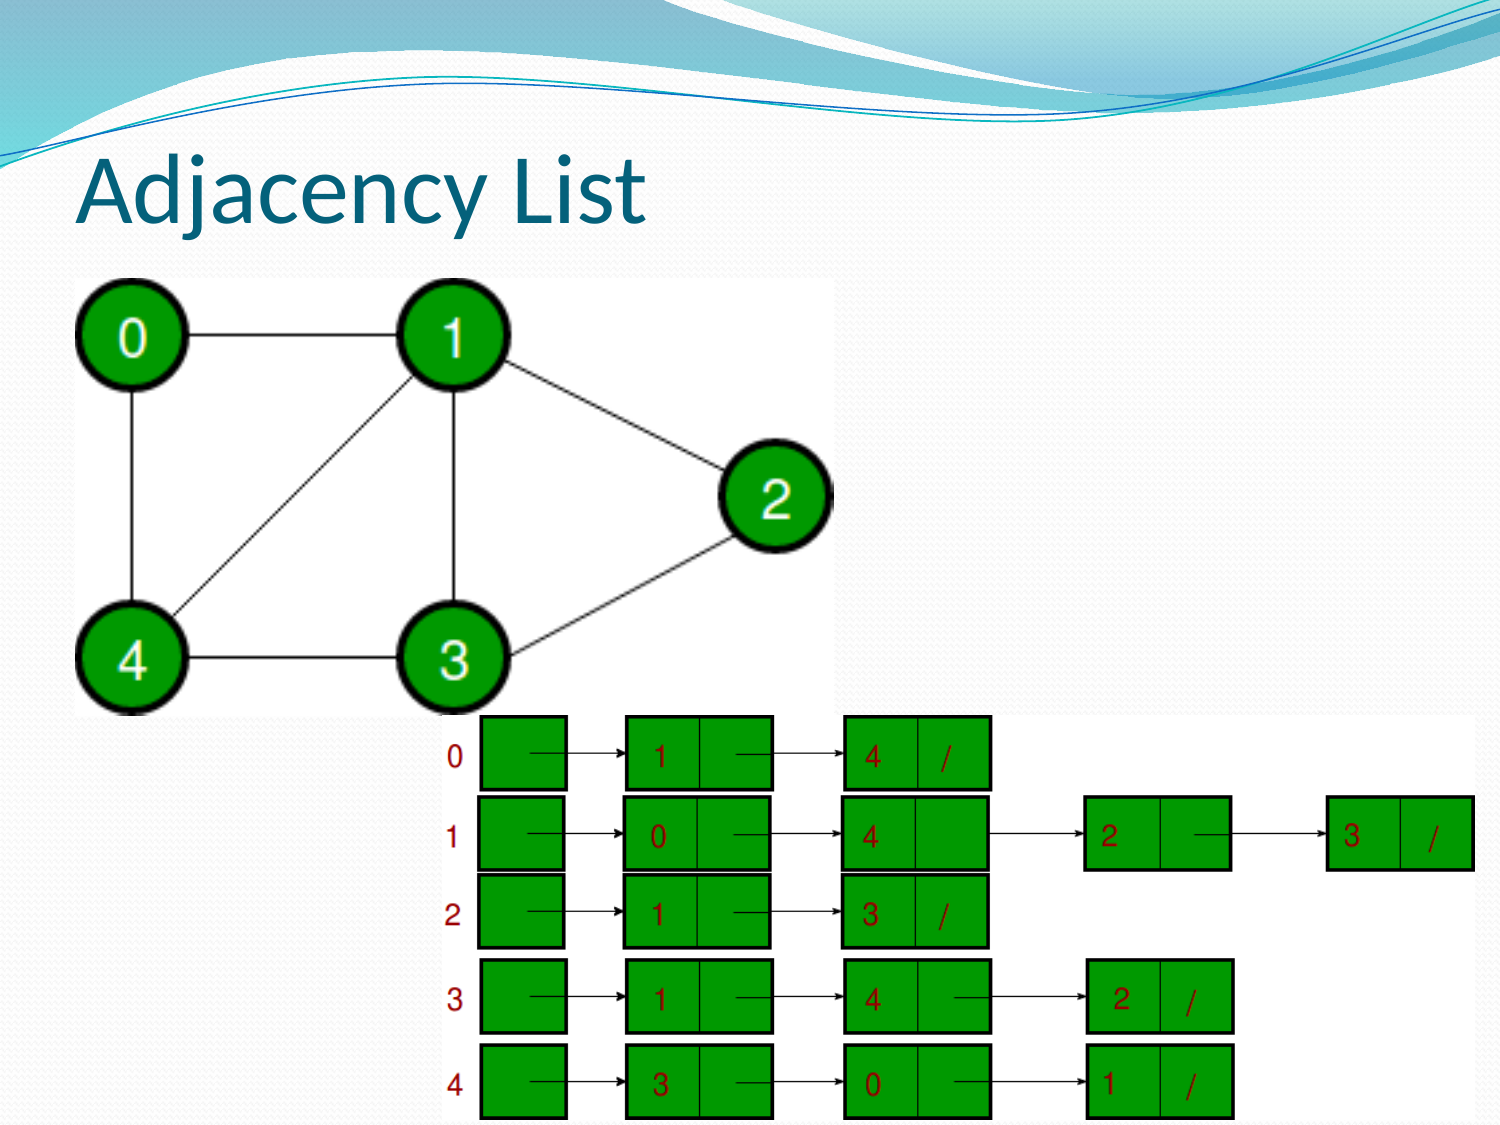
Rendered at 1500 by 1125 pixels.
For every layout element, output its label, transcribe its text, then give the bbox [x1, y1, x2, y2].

title Adjacency List [75, 115, 1425, 244]
picture [74, 278, 1475, 1120]
